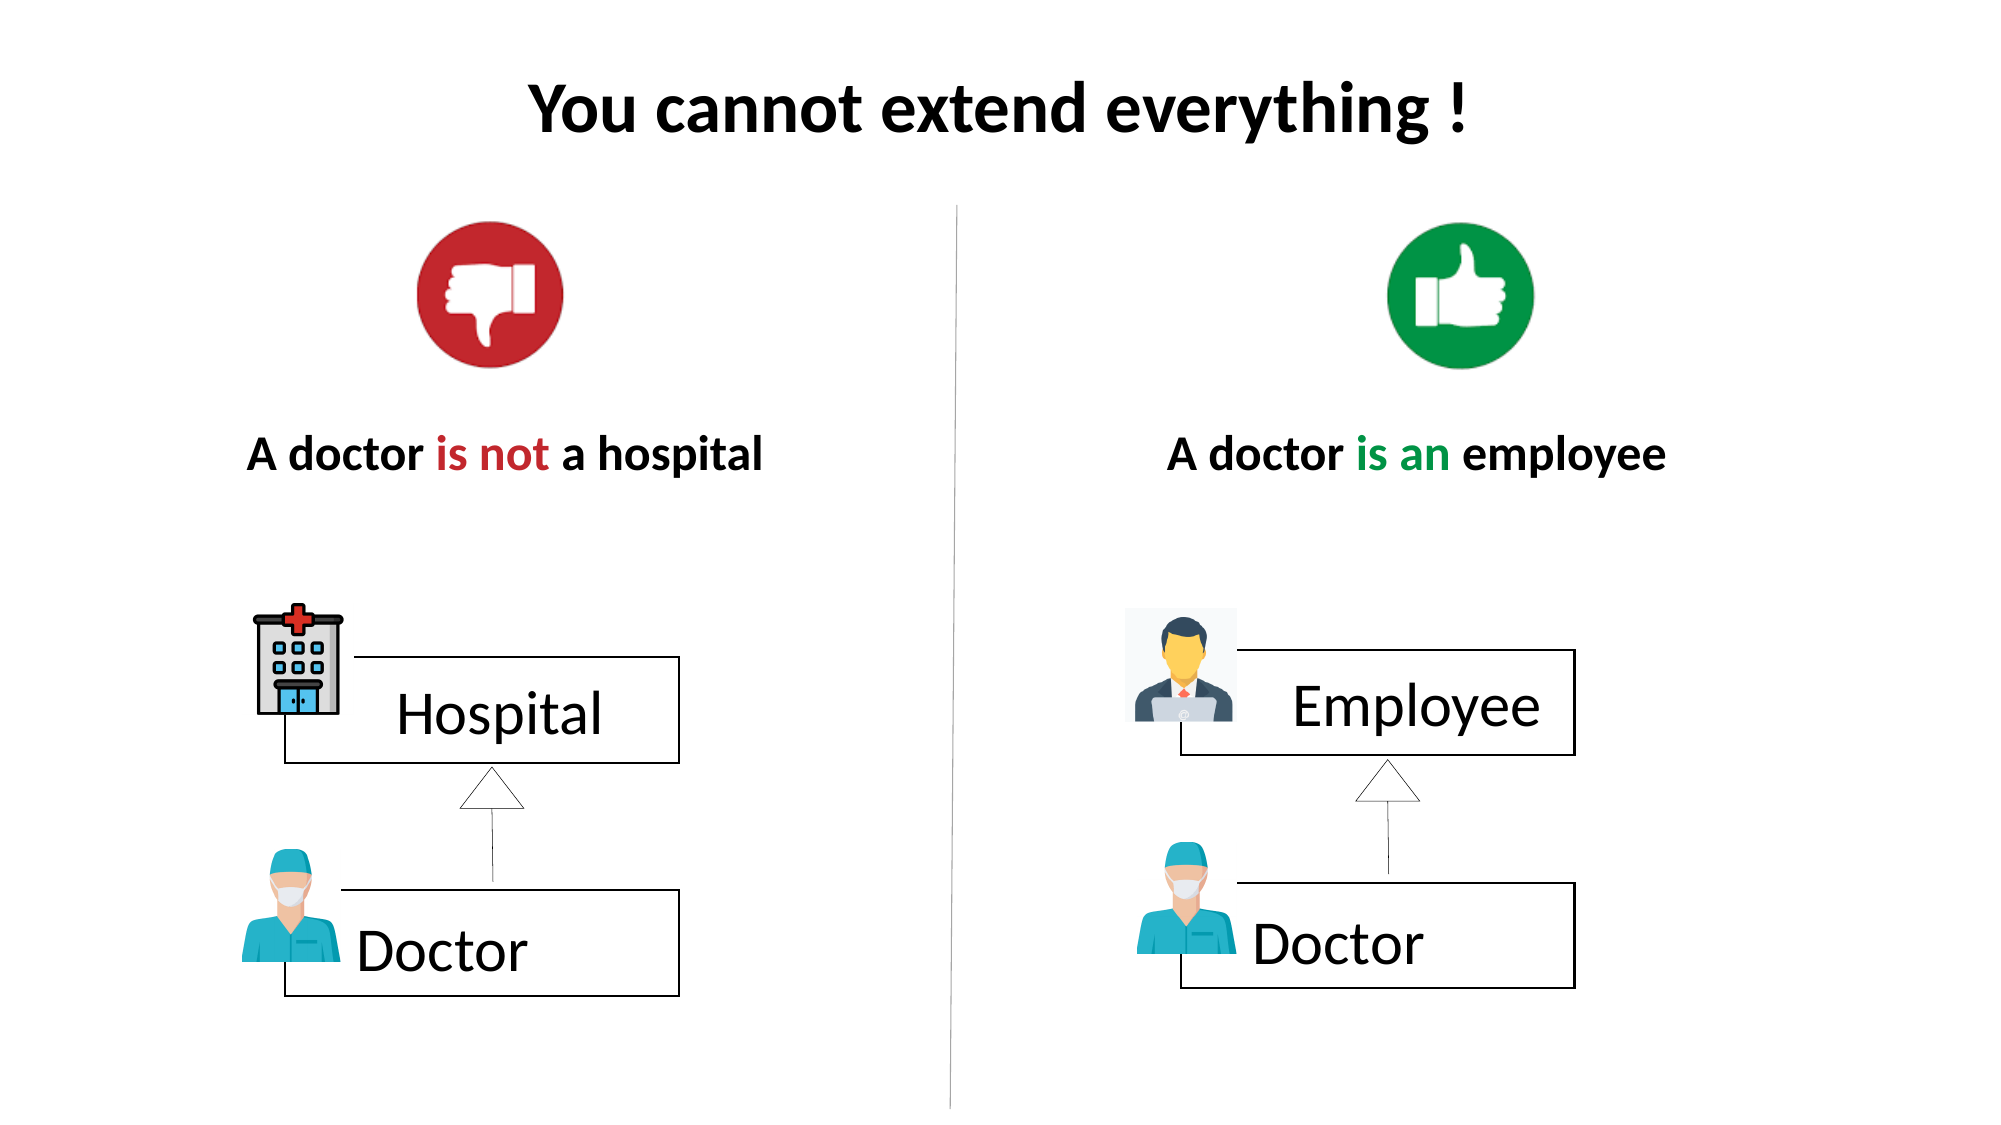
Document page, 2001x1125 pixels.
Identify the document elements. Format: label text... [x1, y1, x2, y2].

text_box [950, 204, 957, 1110]
text_box Doctor [341, 901, 545, 992]
text_box Hospital [381, 664, 620, 755]
text_box [1180, 882, 1576, 989]
text_box A doctor is an employee [1152, 412, 1683, 488]
picture [241, 603, 354, 715]
picture [1383, 204, 1548, 381]
text_box A doctor is not a hospital [231, 412, 779, 488]
picture [1137, 842, 1237, 954]
text_box [1353, 757, 1422, 803]
text_box [1180, 649, 1576, 756]
picture [241, 849, 341, 962]
text_box Doctor [1237, 894, 1441, 985]
text_box You cannot extend everything ! [513, 52, 1487, 155]
text_box [284, 889, 680, 997]
text_box [457, 765, 527, 810]
text_box Employee [1277, 657, 1557, 747]
text_box [284, 656, 680, 764]
picture [408, 183, 576, 383]
picture [1125, 608, 1237, 722]
